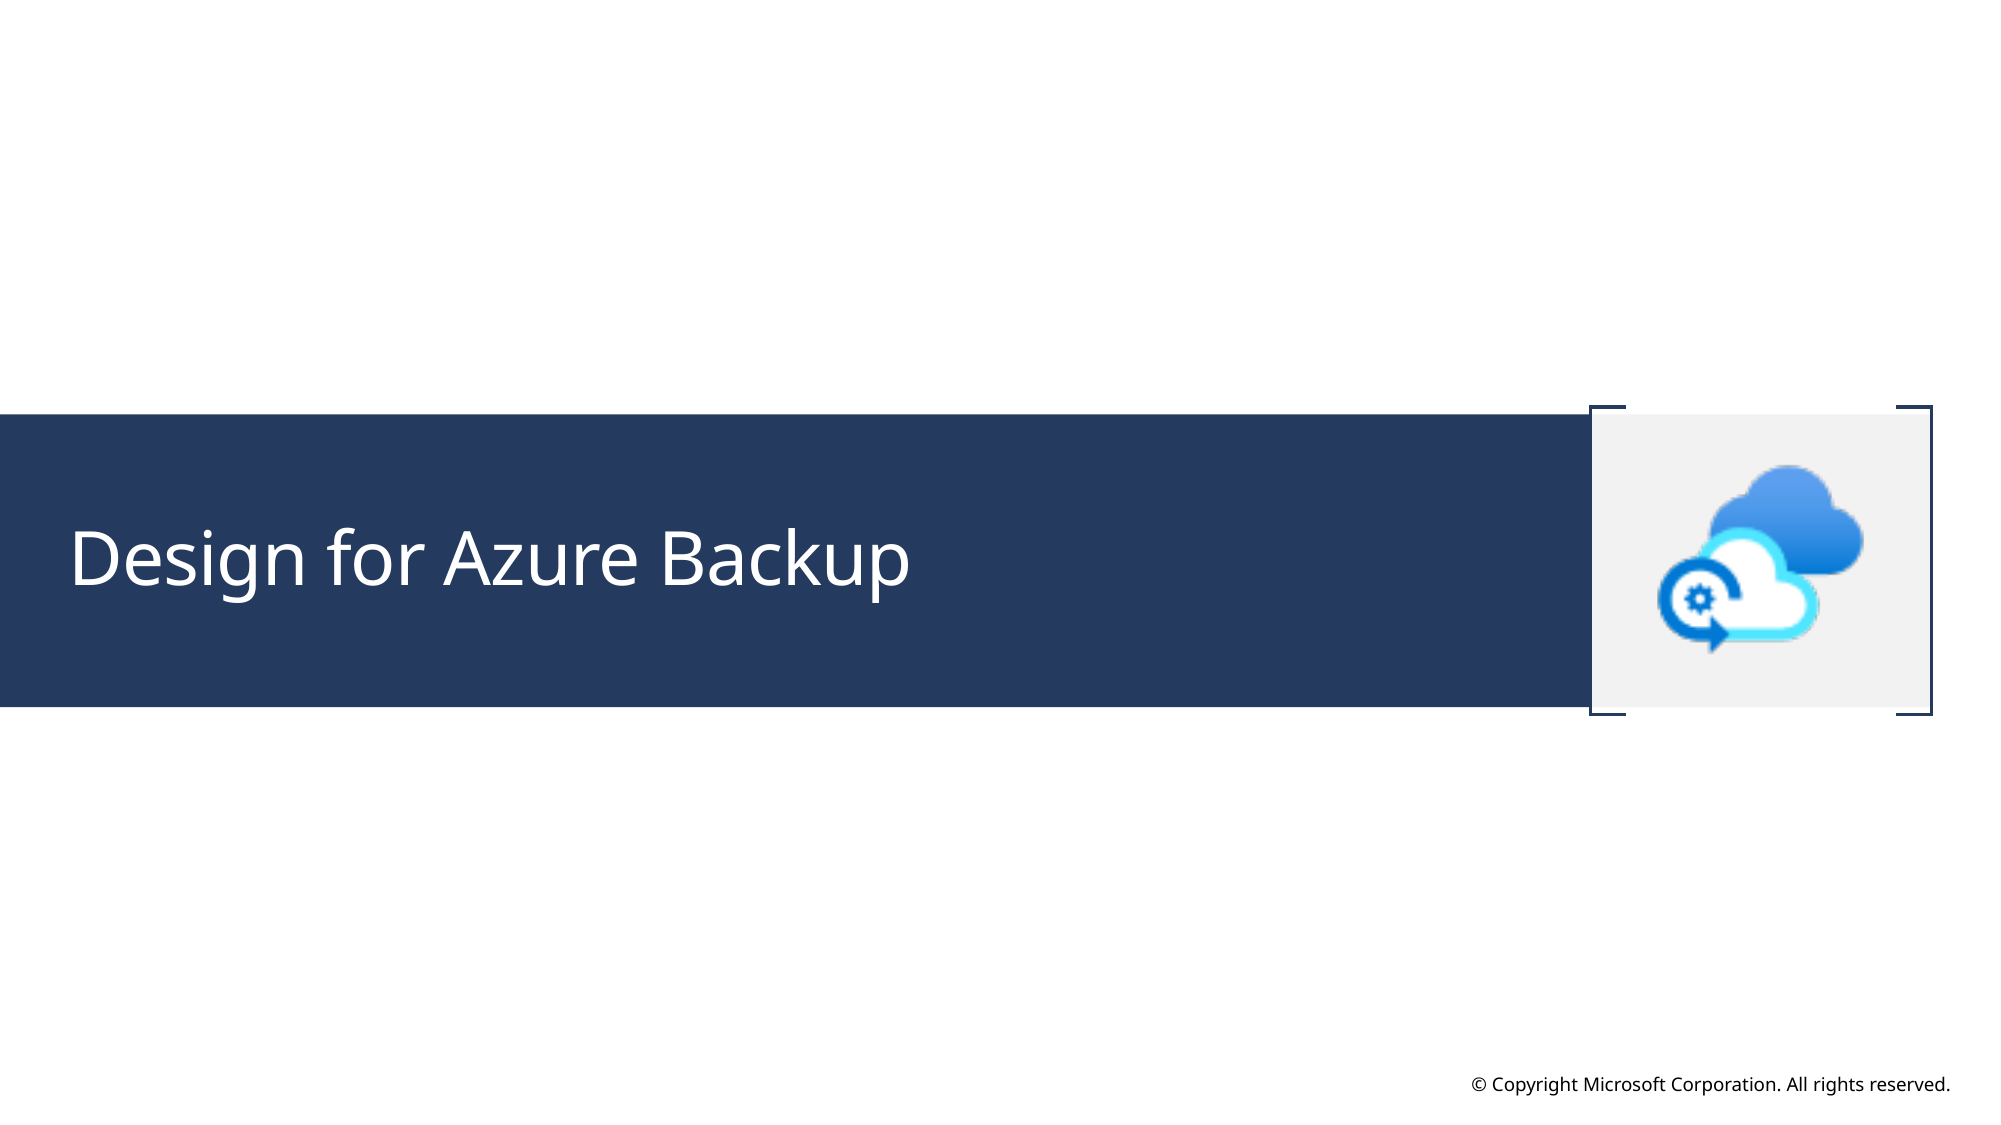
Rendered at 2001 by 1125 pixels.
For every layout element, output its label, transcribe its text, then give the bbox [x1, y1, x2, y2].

picture [1656, 455, 1867, 667]
title Design for Azure Backup [68, 414, 1577, 708]
